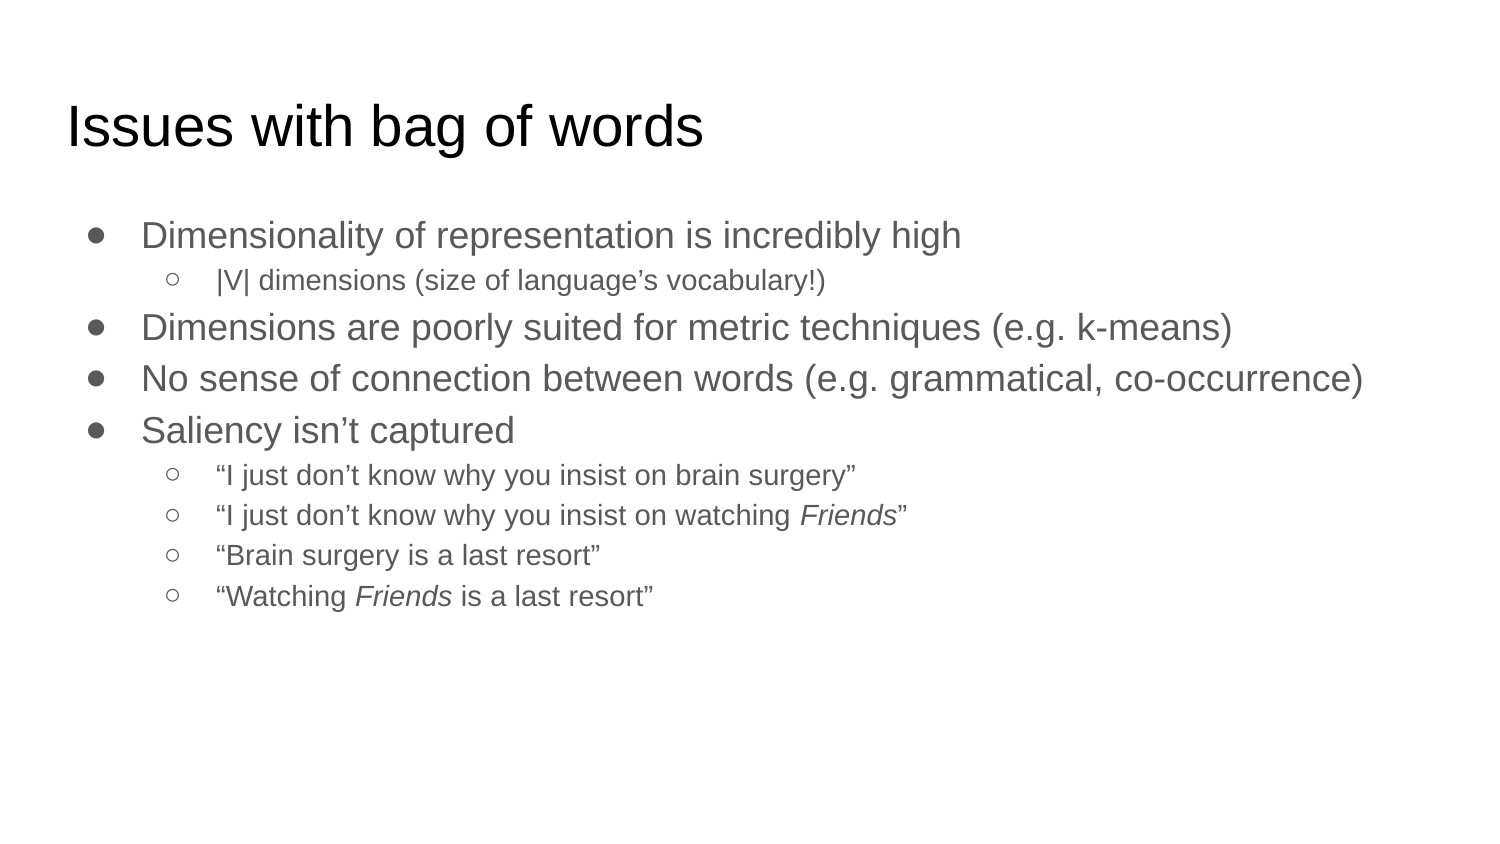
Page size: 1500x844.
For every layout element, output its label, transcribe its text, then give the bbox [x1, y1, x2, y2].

list Dimensionality of representation is incredibly high |V| dimensions (size of language’s vocabulary!) Dimensions are poorly suited for metric techniques (e.g. k-means) No sense of connection between words (e.g. grammatical, co-occurrence) Saliency isn’t captured “I just don’t know why you insist on brain surgery” “I just don’t know why you insist on watching Friends” “Brain surgery is a last resort” “Watching Friends is a last resort” [51, 189, 1449, 750]
title Issues with bag of words [51, 72, 1449, 167]
